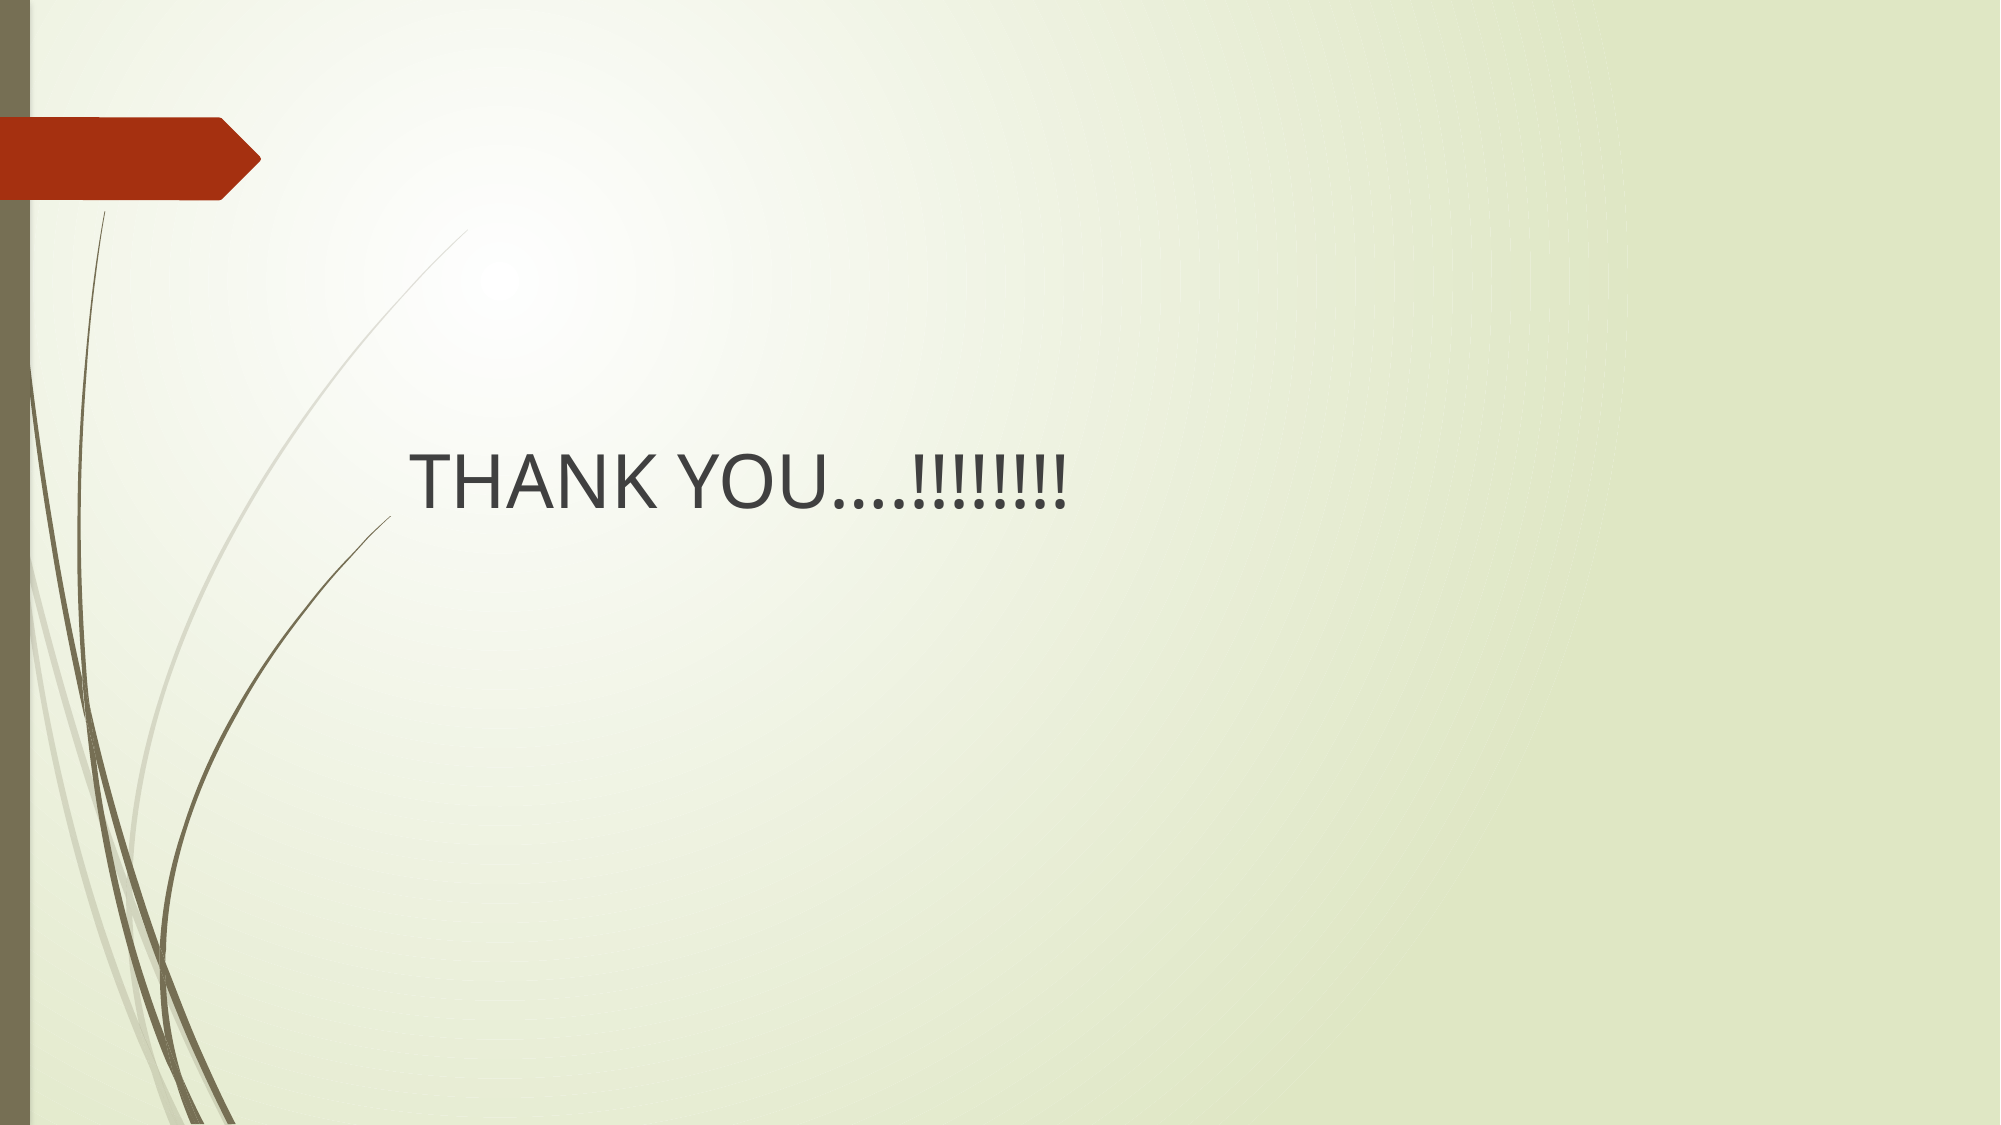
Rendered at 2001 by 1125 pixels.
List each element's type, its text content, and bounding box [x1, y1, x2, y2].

list THANK YOU….!!!!!!!! [394, 425, 1857, 1046]
